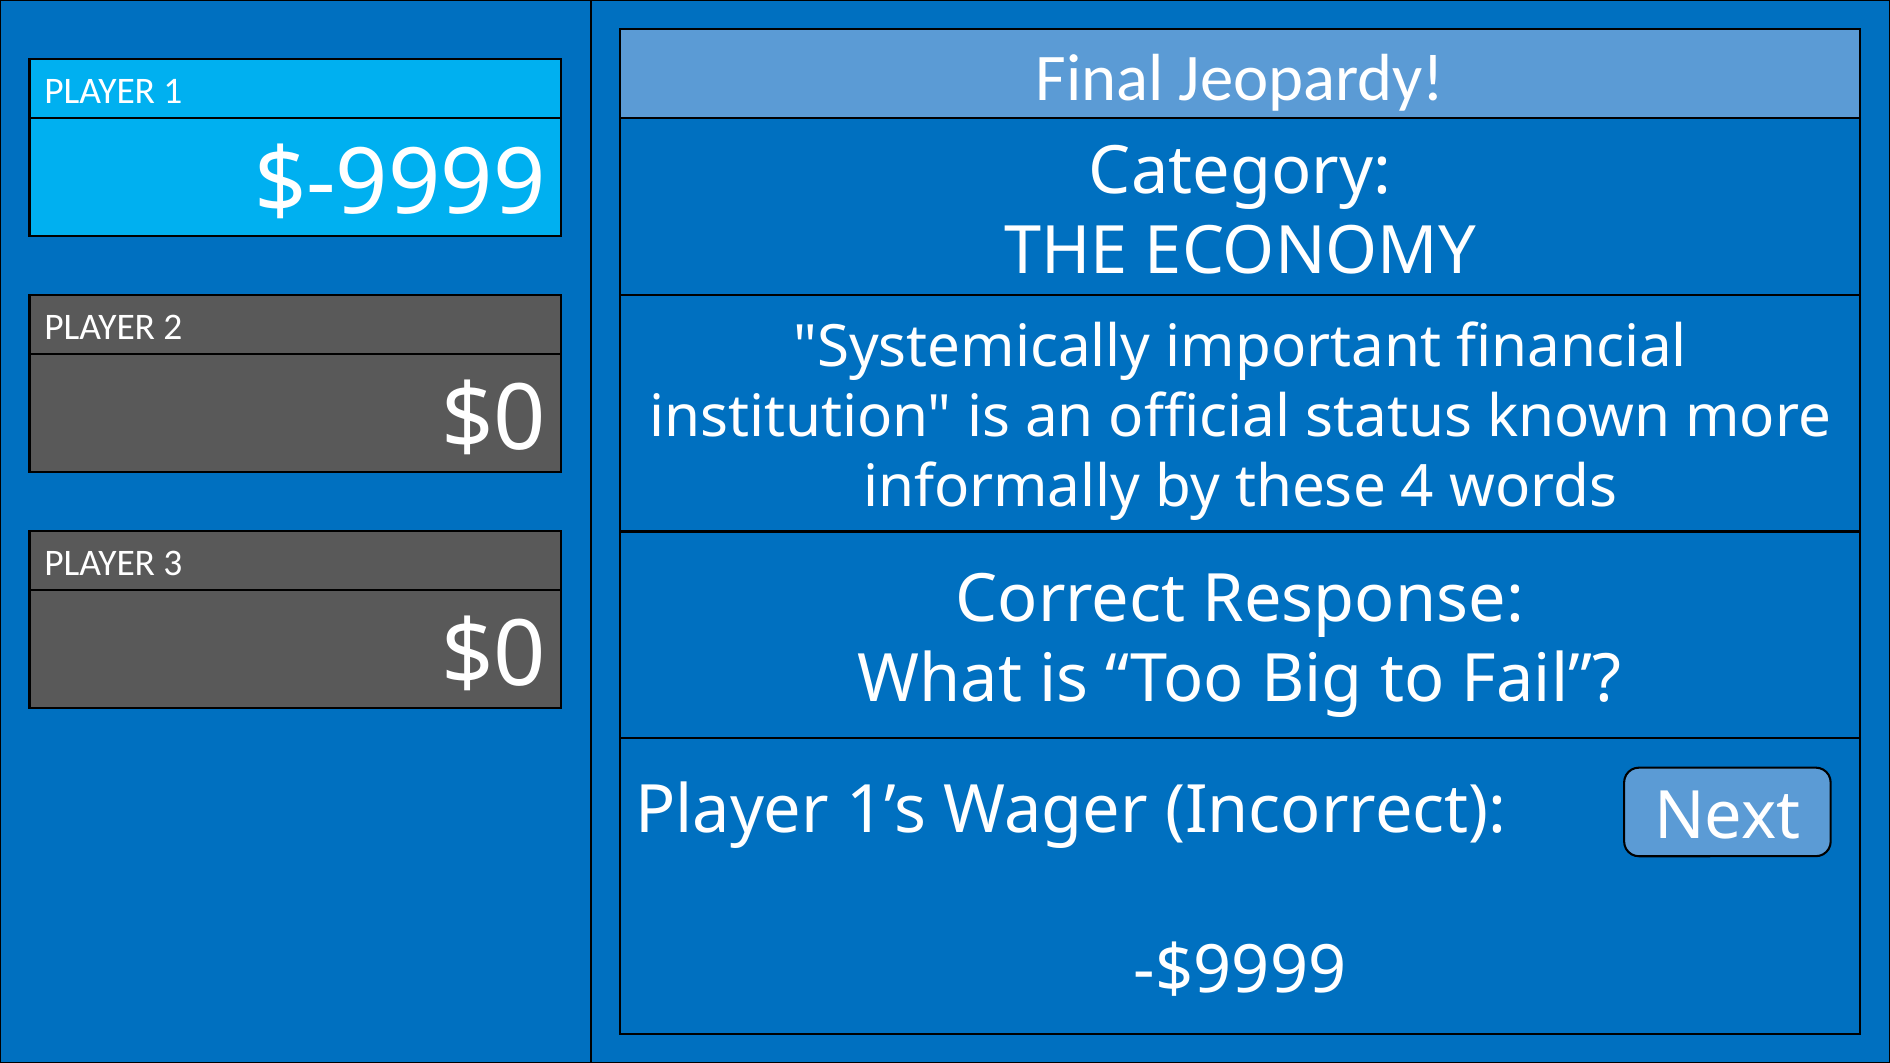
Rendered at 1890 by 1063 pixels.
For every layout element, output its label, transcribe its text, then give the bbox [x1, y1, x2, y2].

text_box $0 [28, 589, 562, 709]
text_box Final Jeopardy! [619, 28, 1861, 117]
text_box $0 [28, 353, 562, 473]
text_box Next [1623, 766, 1832, 858]
text_box PLAYER 2 [28, 294, 562, 353]
text_box Correct Response: What is “Too Big to Fail”? [619, 530, 1861, 739]
text_box Category: THE ECONOMY [619, 117, 1861, 294]
text_box PLAYER 3 [28, 530, 562, 589]
text_box $-9999 [28, 117, 562, 237]
text_box [590, 0, 1890, 1063]
text_box Player 1’s Wager (Incorrect): -$9999 [619, 739, 1861, 1035]
text_box [0, 0, 590, 1063]
text_box "Systemically important financial institution" is an official status known more informally by these 4 words [619, 294, 1861, 530]
text_box PLAYER 1 [28, 58, 562, 117]
